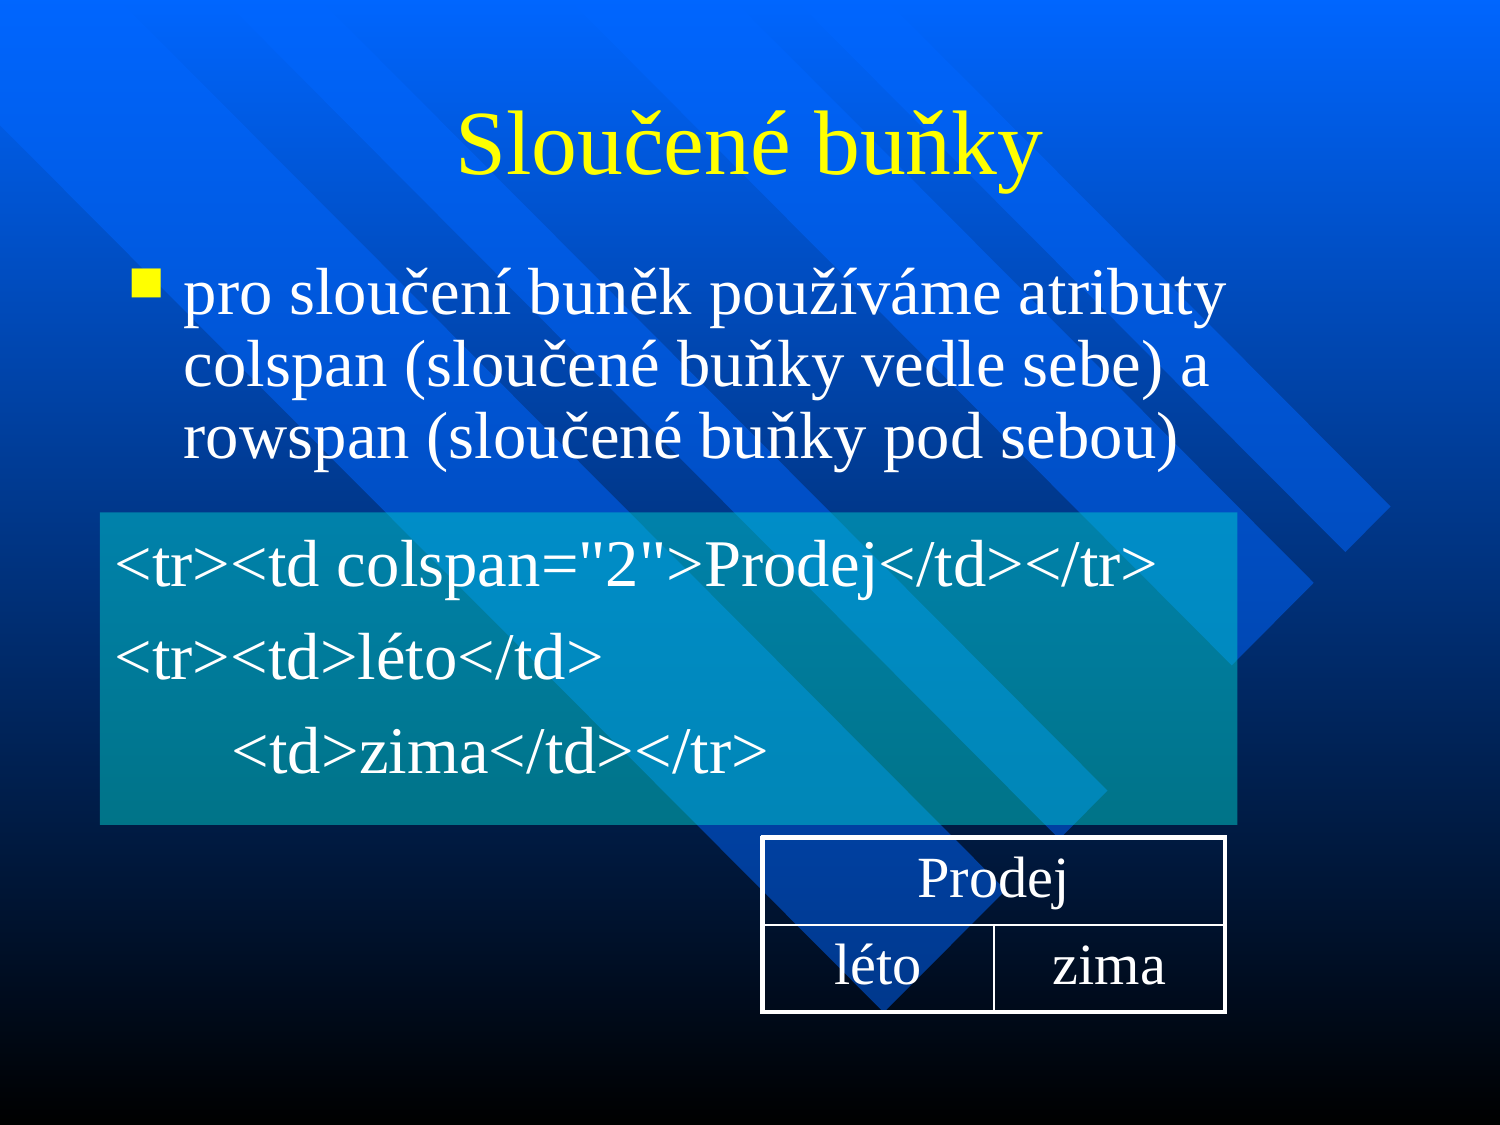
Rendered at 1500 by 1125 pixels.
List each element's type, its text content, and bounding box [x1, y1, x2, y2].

text_box <tr><td colspan="2">Prodej</td></tr> <tr><td>léto</td> <td>zima</td></tr> [99, 512, 1238, 825]
table_cell léto [765, 926, 993, 1010]
list pro sloučení buněk používáme atributy colspan (sloučené buňky vedle sebe) a rowspan (sloučené buňky pod sebou) [112, 249, 1388, 500]
title Sloučené buňky [112, 37, 1388, 238]
table_cell zima [995, 926, 1223, 1010]
table_header Prodej [765, 840, 1223, 924]
